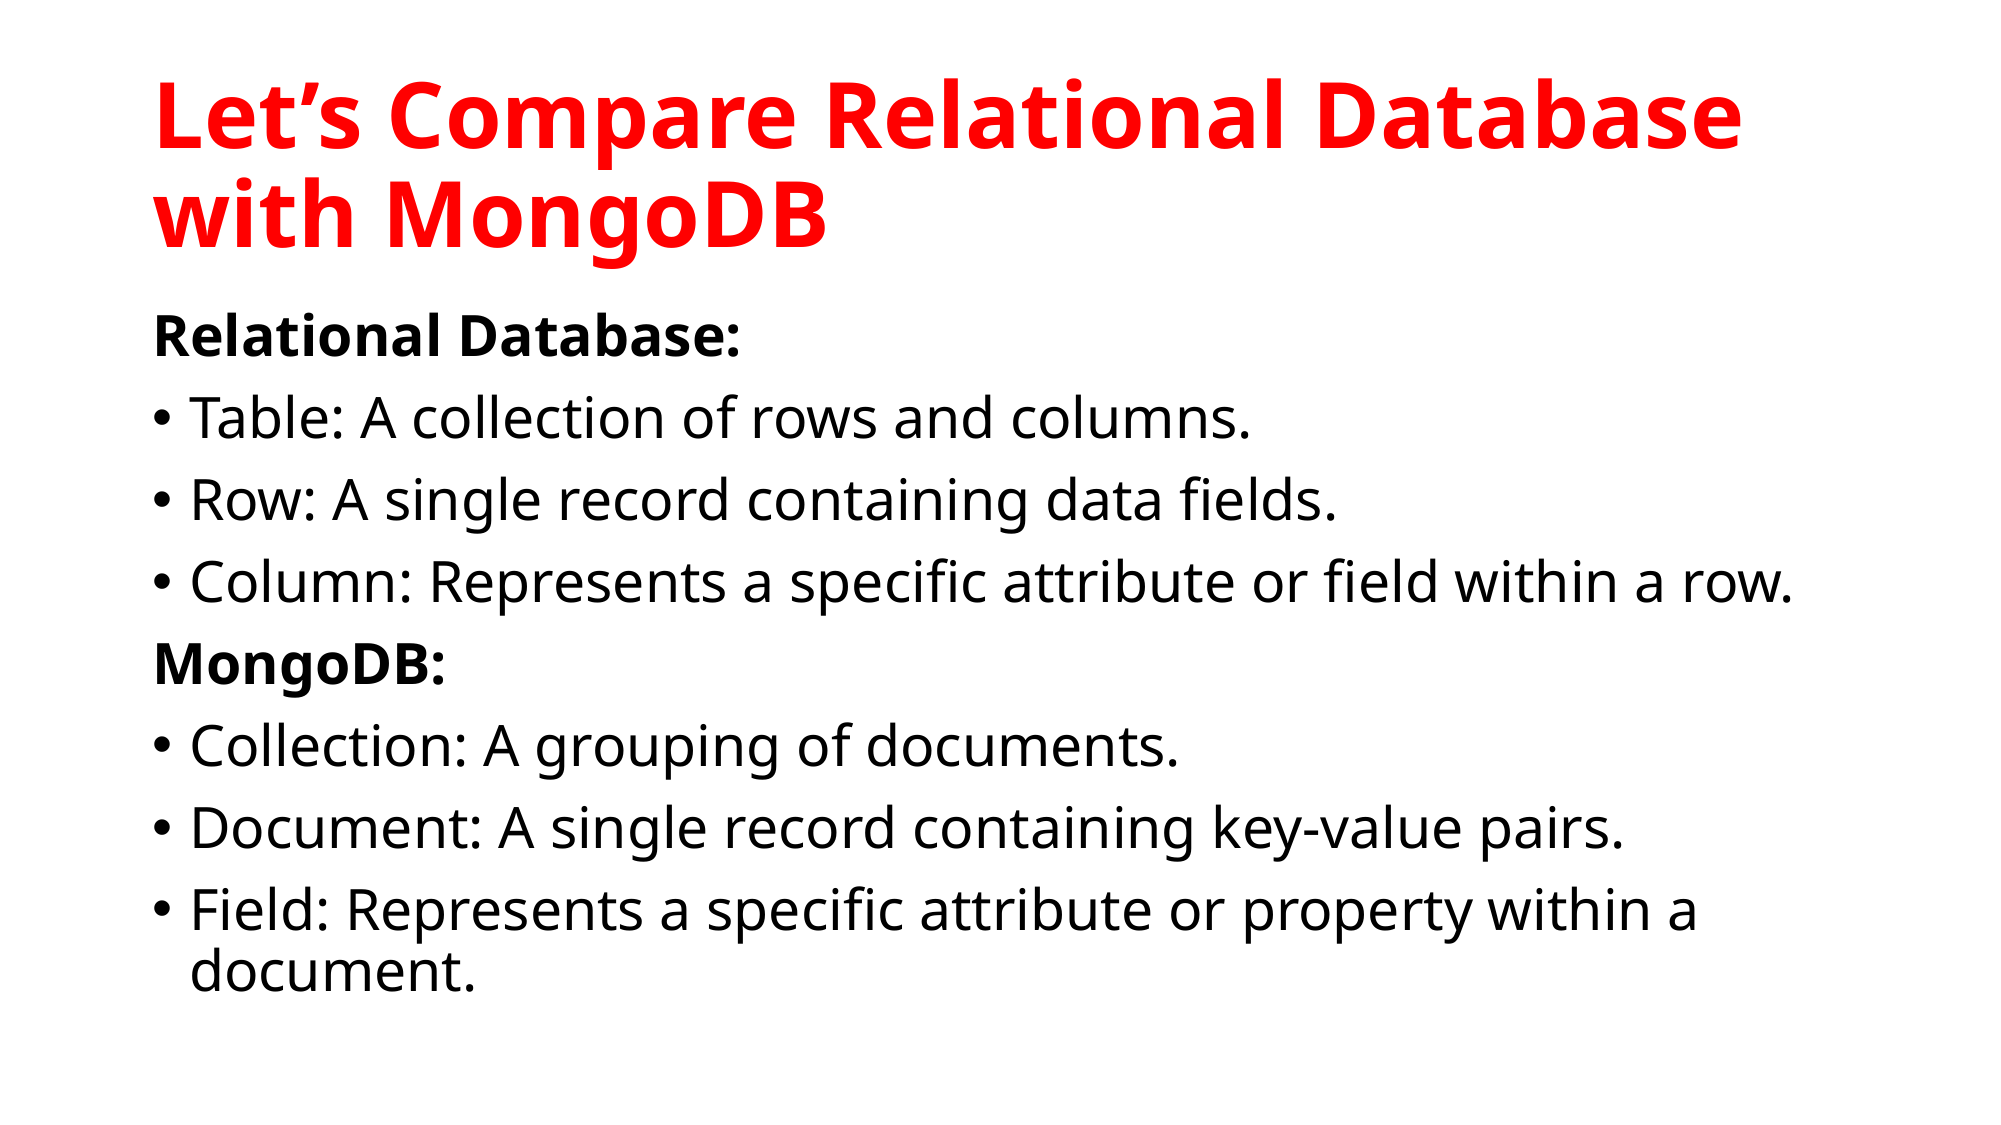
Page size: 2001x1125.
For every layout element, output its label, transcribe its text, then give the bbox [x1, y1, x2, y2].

list Relational Database: Table: A collection of rows and columns. Row: A single record containing data fields. Column: Represents a specific attribute or field within a row. MongoDB: Collection: A grouping of documents. Document: A single record containing key-value pairs. Field: Represents a specific attribute or property within a document. [137, 299, 1863, 1014]
title Let’s Compare Relational Database with MongoDB [137, 59, 1863, 278]
